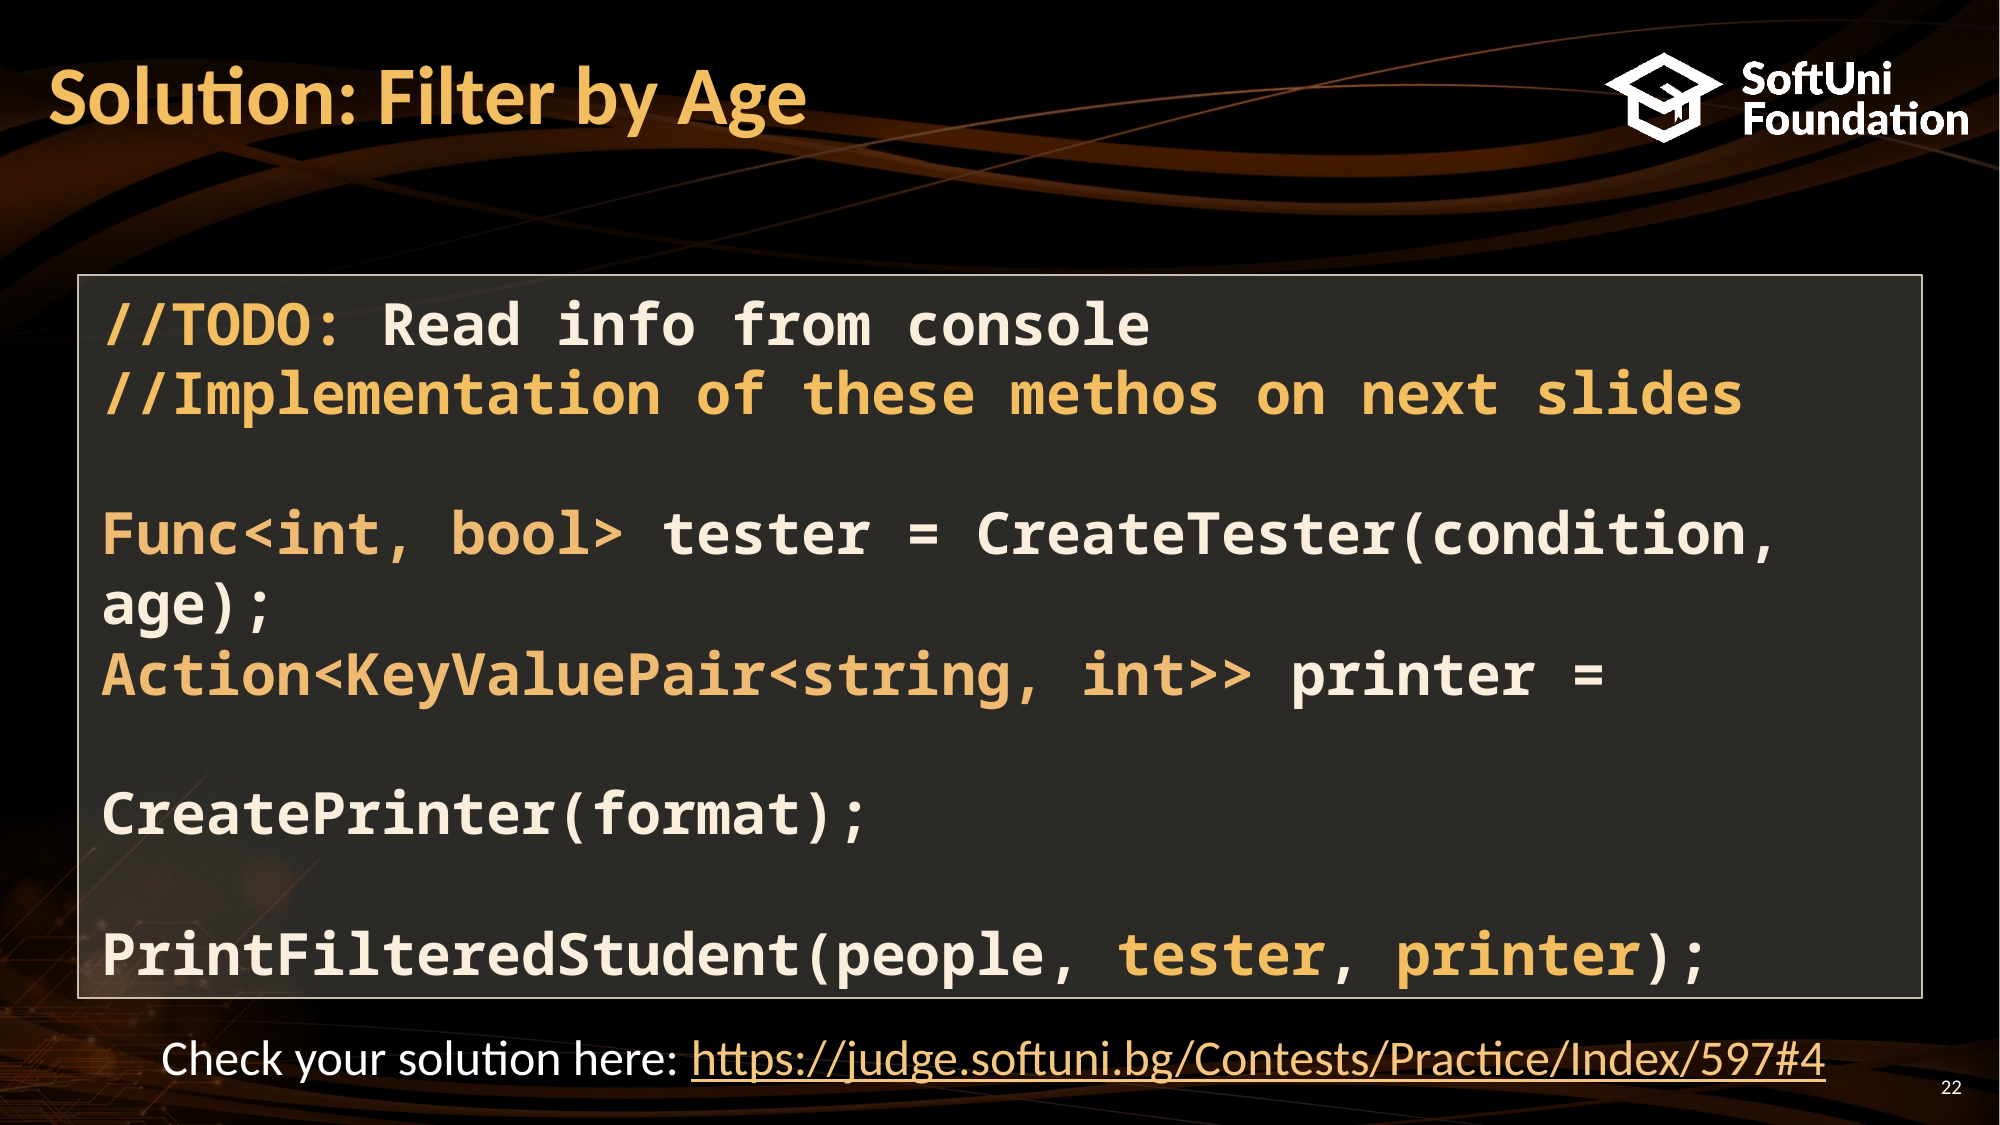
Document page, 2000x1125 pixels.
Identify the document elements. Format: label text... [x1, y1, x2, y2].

picture [0, 0, 2000, 1125]
title Solution: Filter by Age [30, 6, 1602, 189]
text_box //TODO: Read info from console //Implementation of these methos on next slides Func<int, bool> tester = CreateTester(condition, age); Action<KeyValuePair<string, int>> printer = CreatePrinter(format); PrintFilteredStudent(people, tester, printer); [77, 274, 1922, 999]
slide_number 22 [1897, 1093, 1968, 1103]
text_box Check your solution here: https://judge.softuni.bg/Contests/Practice/Index/597#4 [0, 1018, 1988, 1093]
